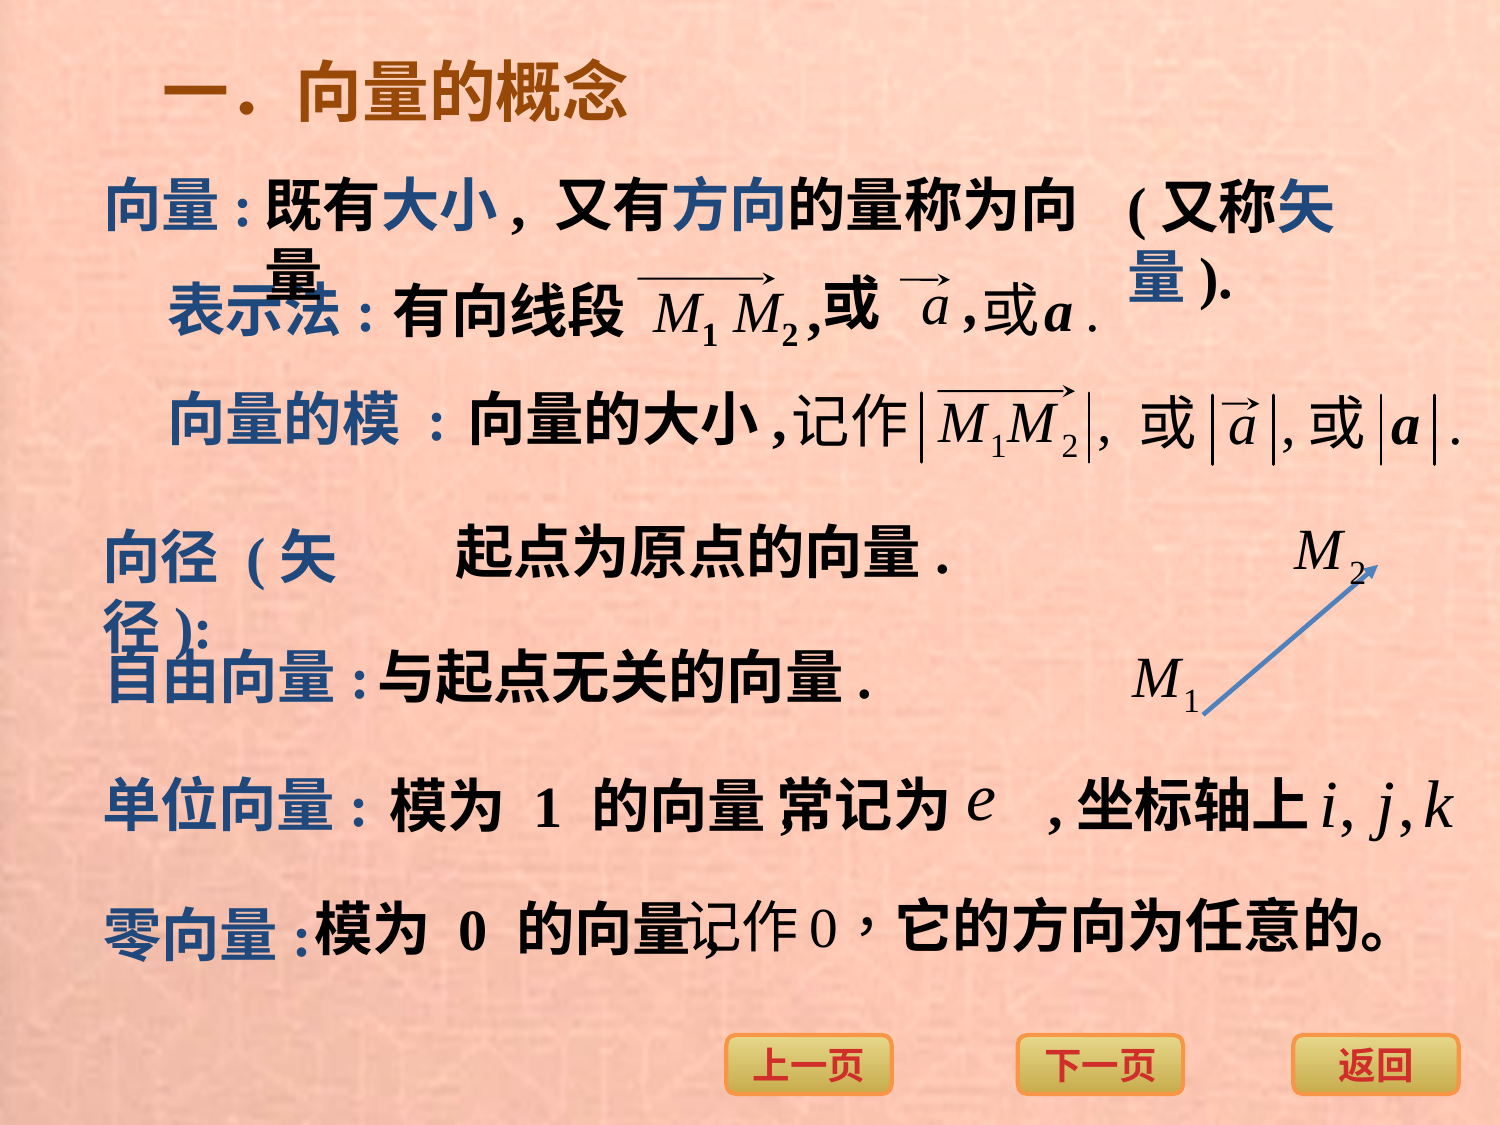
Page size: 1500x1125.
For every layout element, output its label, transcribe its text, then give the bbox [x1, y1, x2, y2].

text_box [789, 387, 1117, 468]
text_box (又称矢量). [1112, 163, 1438, 318]
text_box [676, 881, 883, 972]
text_box 起点为原点的向量. [440, 507, 988, 593]
text_box 有向线段 M1 M2 , [378, 266, 837, 361]
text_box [1305, 389, 1463, 470]
text_box 表示法: [152, 266, 378, 351]
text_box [1137, 389, 1301, 470]
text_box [1033, 748, 1474, 856]
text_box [761, 742, 1014, 850]
text_box 向量的大小, [452, 374, 800, 460]
text_box 向径 (矢径): [87, 512, 450, 668]
text_box [937, 273, 950, 286]
picture [0, 0, 1500, 1125]
text_box [762, 272, 775, 285]
text_box 模为 0 的向量, [300, 885, 671, 970]
text_box 或 a , [808, 258, 995, 344]
text_box 零向量: [88, 890, 439, 976]
text_box 向量的模 : [152, 374, 452, 460]
text_box 一．向量的概念 [147, 42, 785, 138]
text_box 向量: [88, 161, 249, 246]
text_box 与起点无关的向量. [362, 633, 913, 718]
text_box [1127, 519, 1379, 719]
text_box 它的方向为任意的。 [884, 881, 1412, 967]
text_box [979, 279, 1102, 351]
text_box 单位向量: [87, 760, 438, 846]
text_box 既有大小, 又有方向的量称为向量 [249, 161, 1150, 316]
text_box 自由向量: [88, 633, 362, 718]
text_box 模为 1 的向量, [375, 761, 756, 847]
